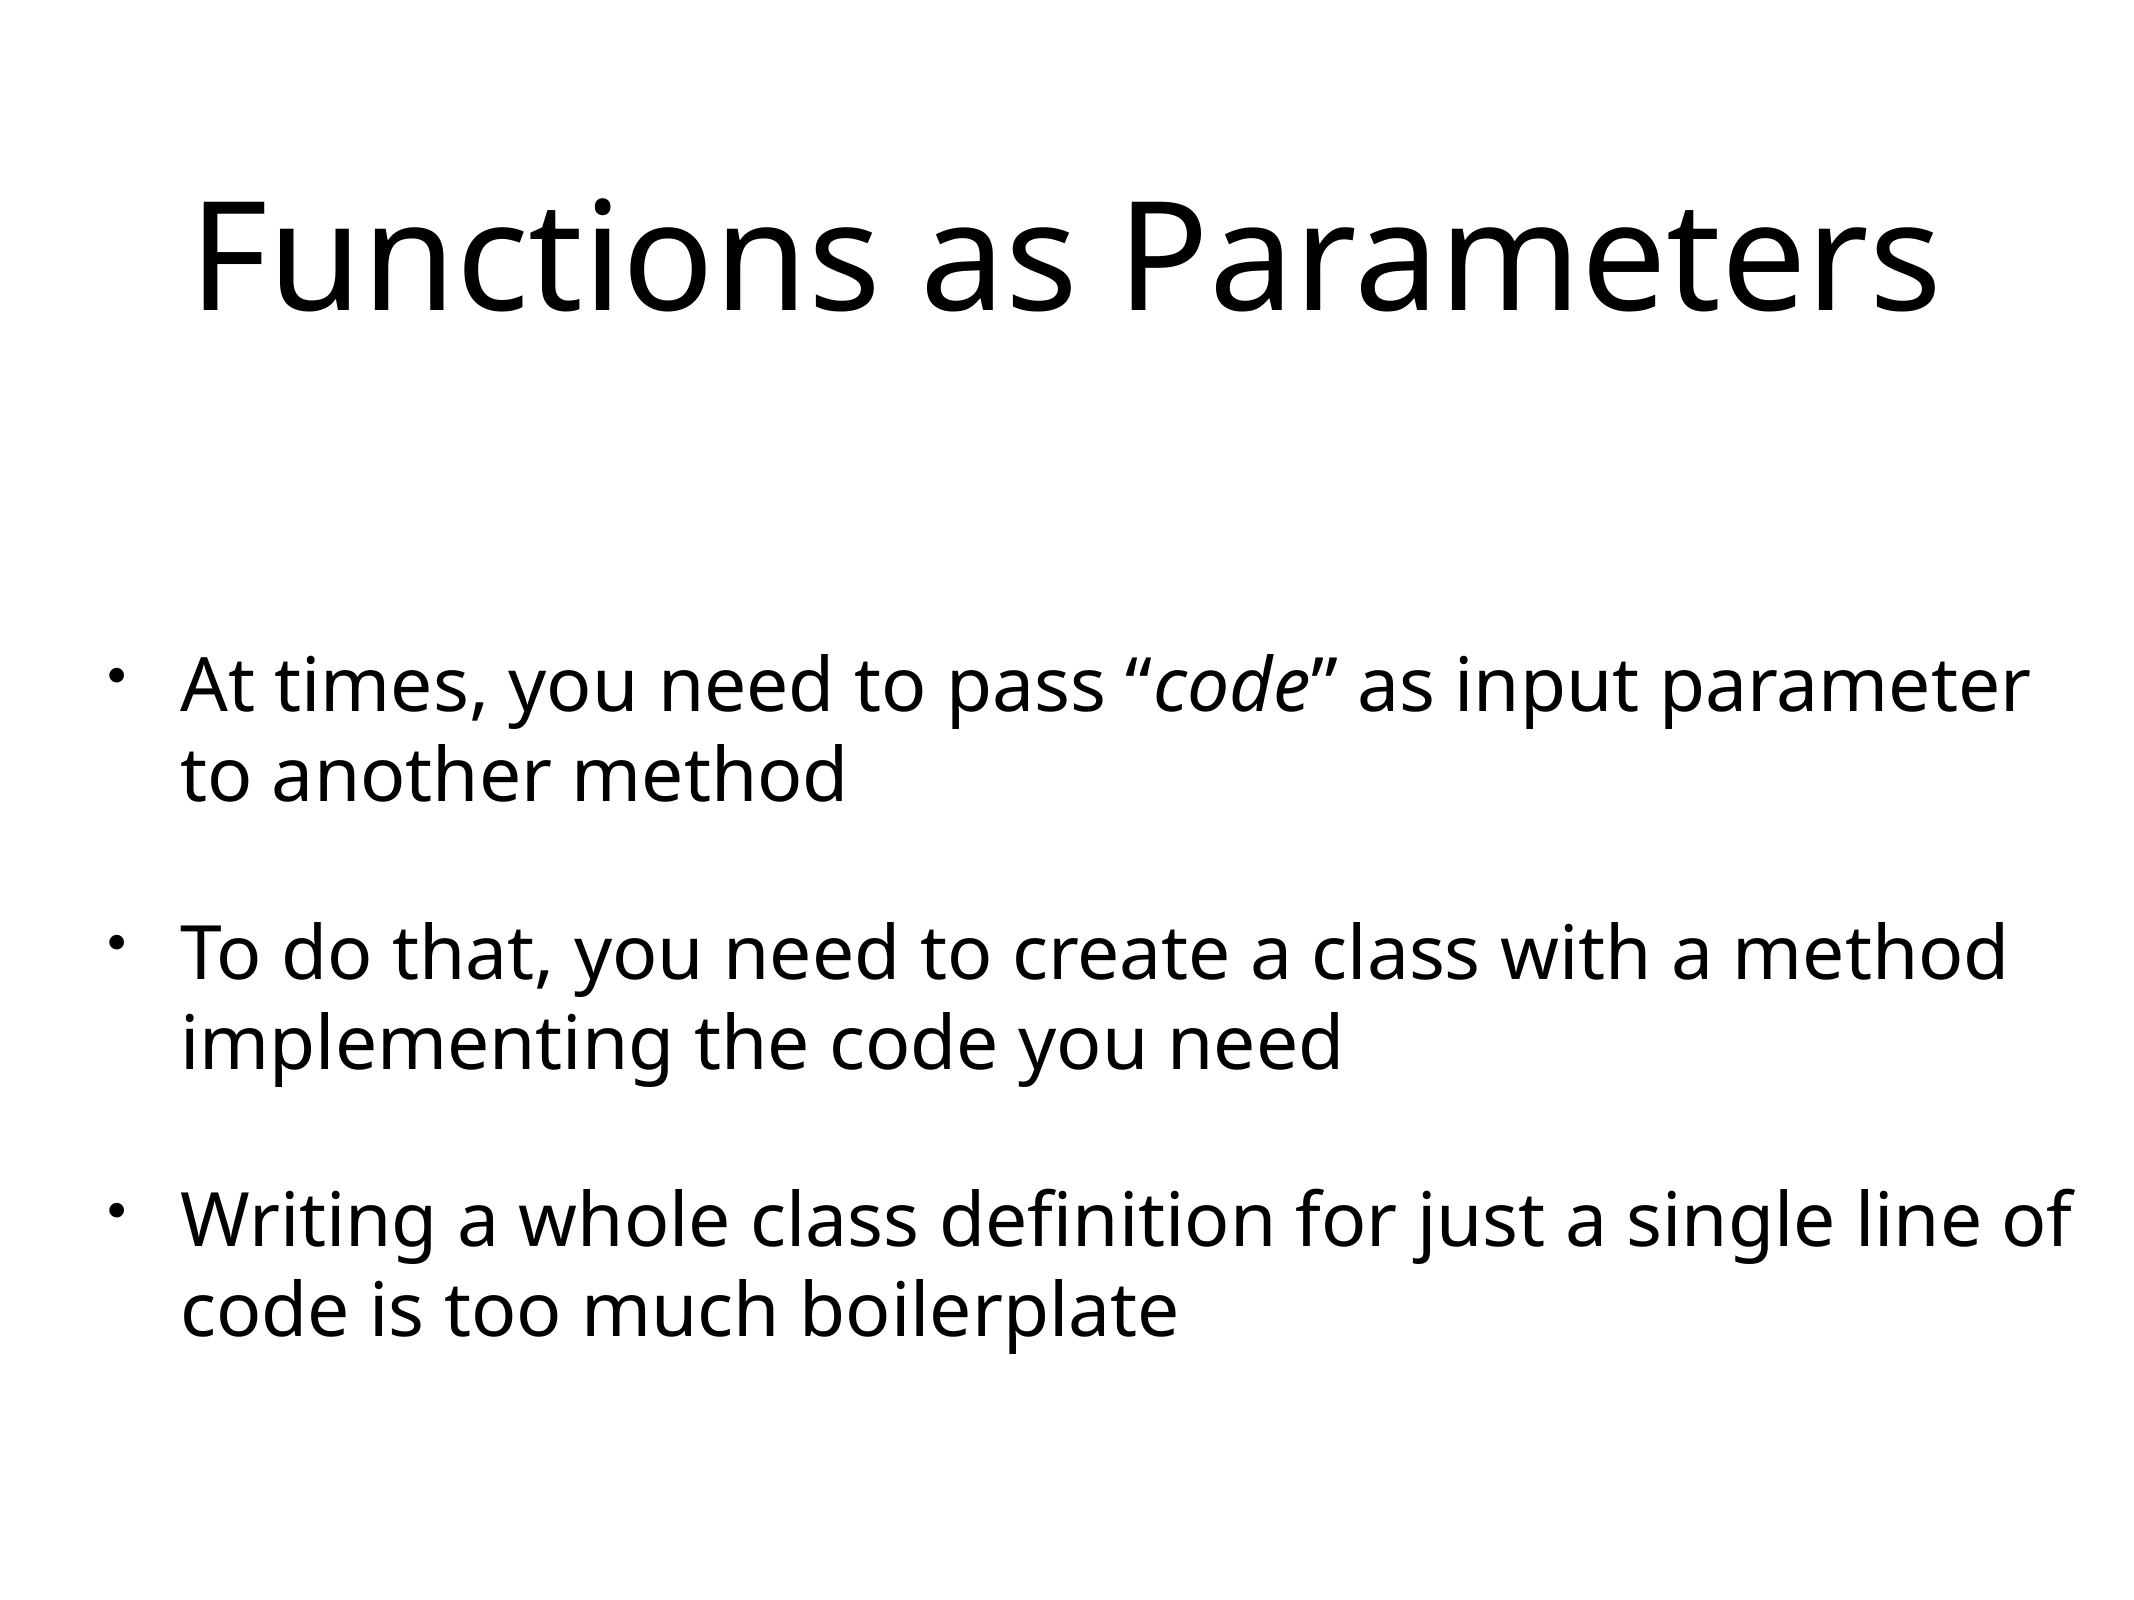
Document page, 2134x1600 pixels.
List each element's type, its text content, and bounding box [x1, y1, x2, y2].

title Functions as Parameters [155, 72, 1978, 426]
list At times, you need to pass “code” as input parameter to another method To do that, you need to create a class with a method implementing the code you need Writing a whole class definition for just a single line of code is too much boilerplate [98, 426, 2094, 1562]
